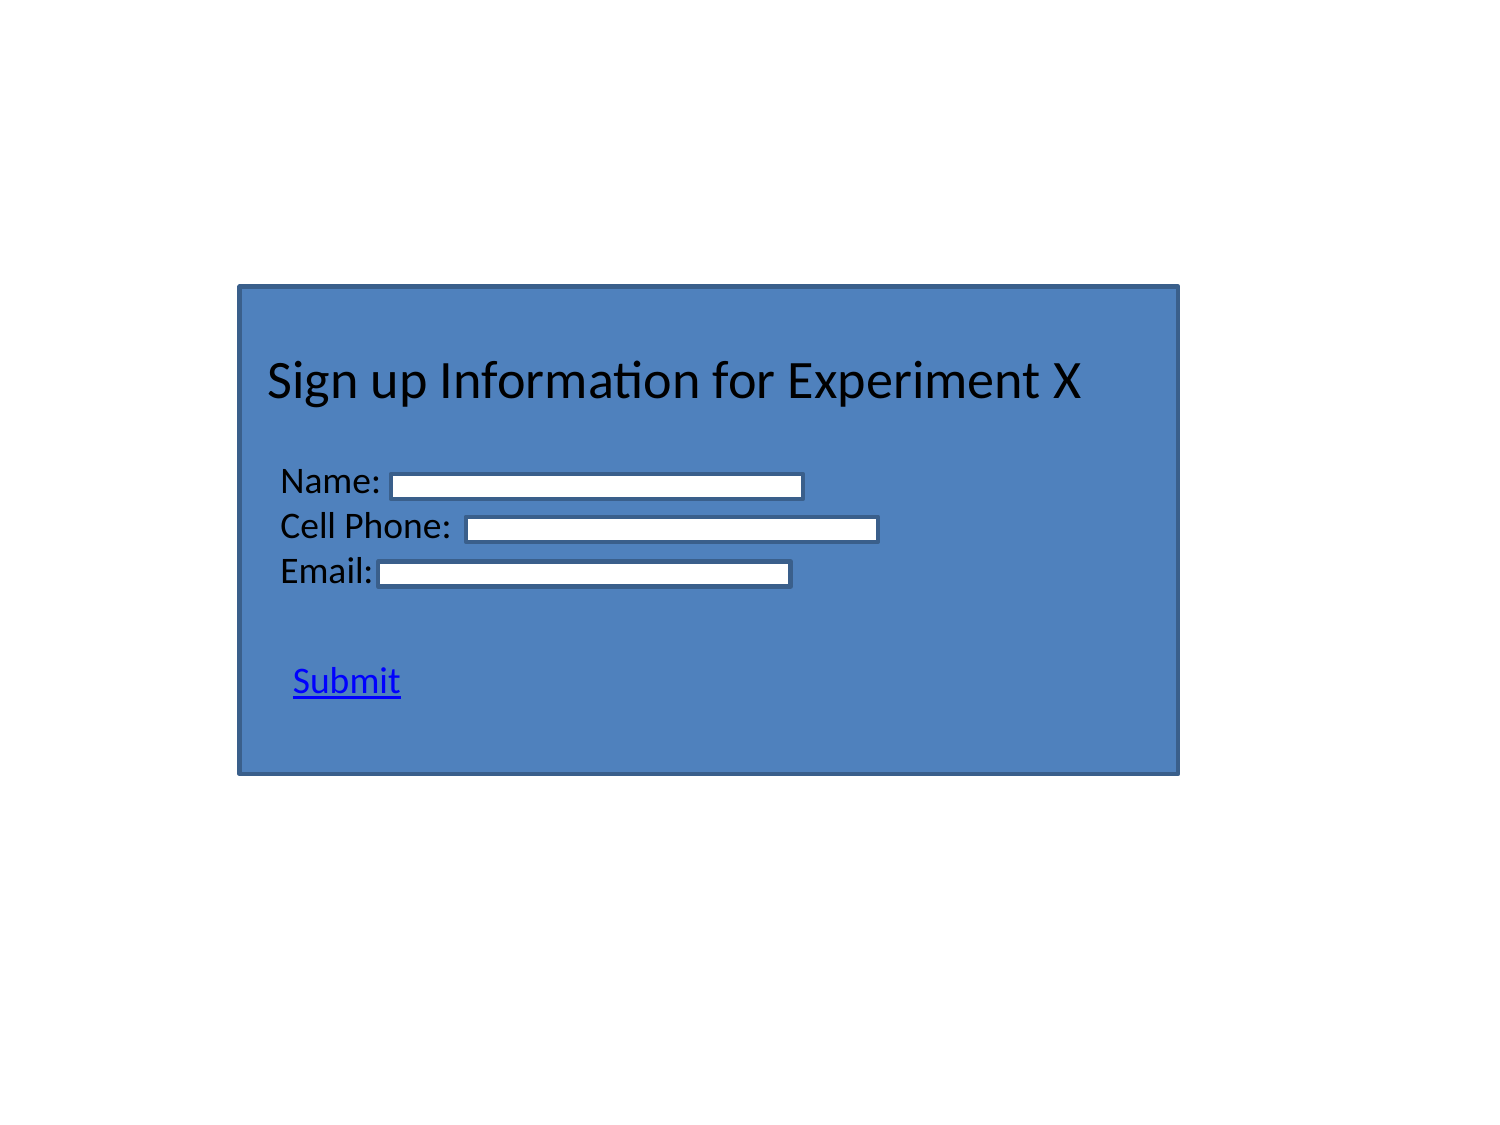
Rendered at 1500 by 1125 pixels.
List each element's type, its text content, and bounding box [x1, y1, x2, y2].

text_box [376, 559, 793, 589]
text_box [464, 515, 880, 544]
text_box [389, 472, 805, 501]
text_box Name: Cell Phone: Email: [265, 448, 679, 599]
text_box Sign up Information for Experiment X [252, 336, 1165, 417]
text_box [237, 284, 1180, 776]
text_box Submit [278, 648, 616, 709]
